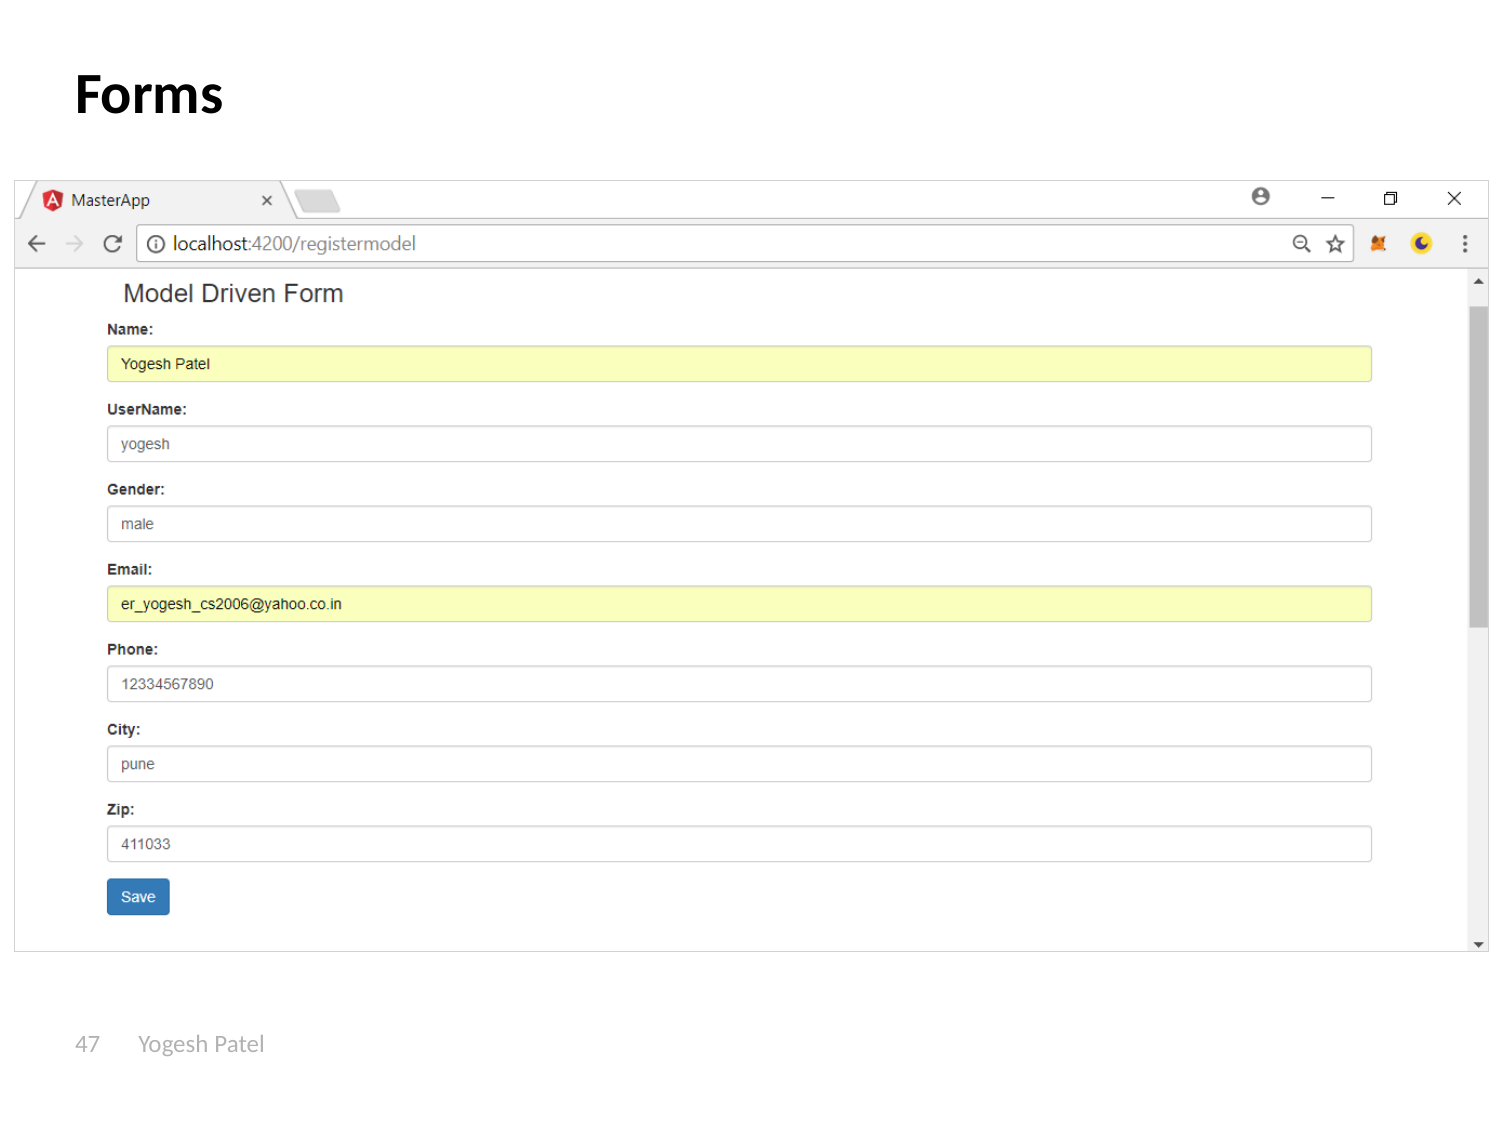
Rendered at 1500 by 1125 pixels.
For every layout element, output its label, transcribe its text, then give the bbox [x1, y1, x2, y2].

footer Yogesh Patel [139, 1012, 1157, 1073]
slide_number 47 [75, 1012, 139, 1073]
title Forms [75, 55, 1425, 178]
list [14, 179, 1489, 952]
